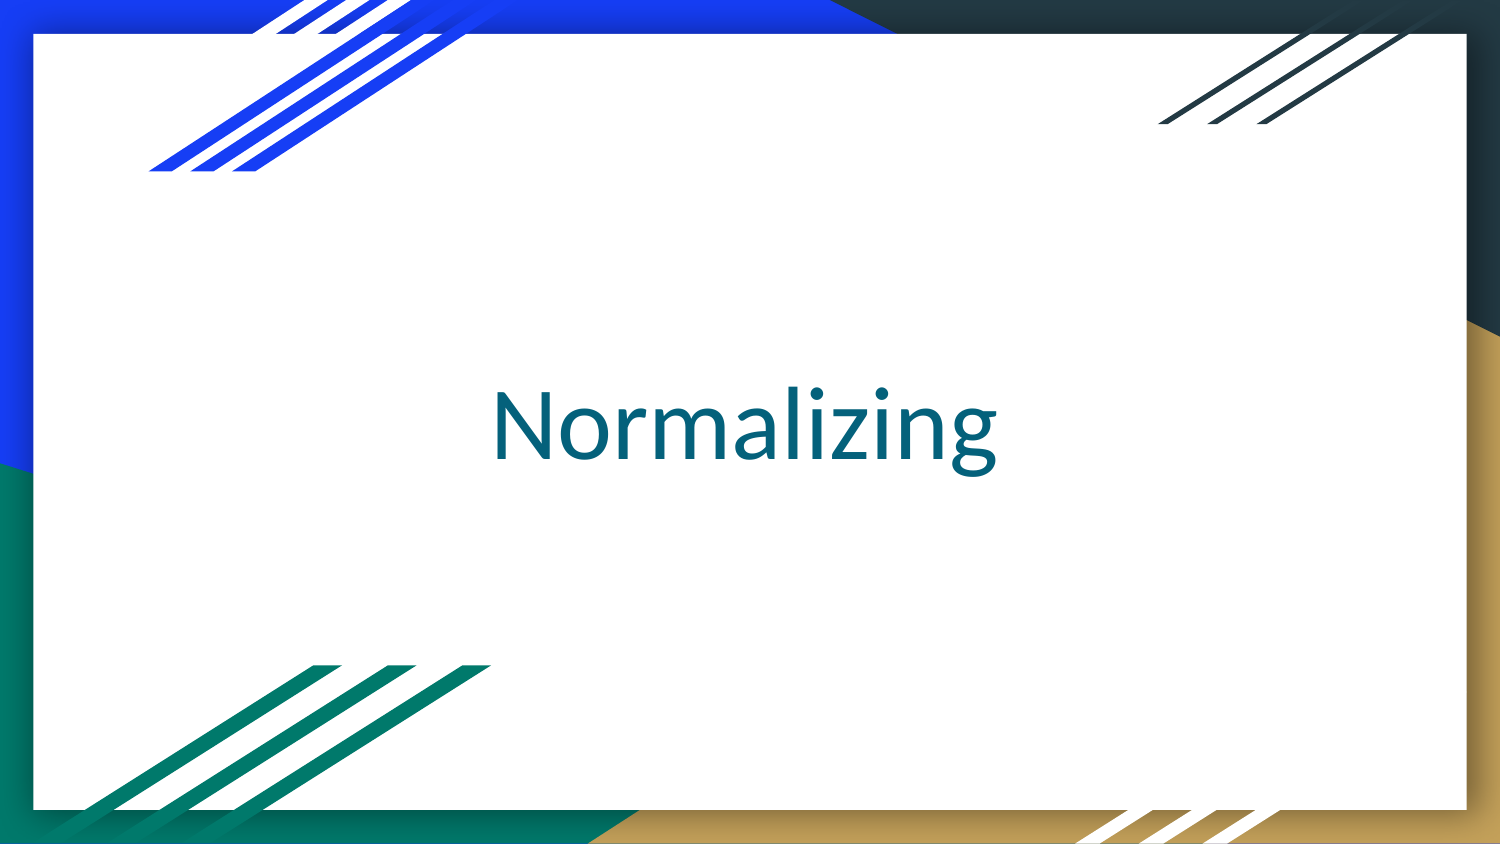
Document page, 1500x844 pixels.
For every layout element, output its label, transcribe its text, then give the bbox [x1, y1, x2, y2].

title Normalizing [304, 298, 1185, 537]
